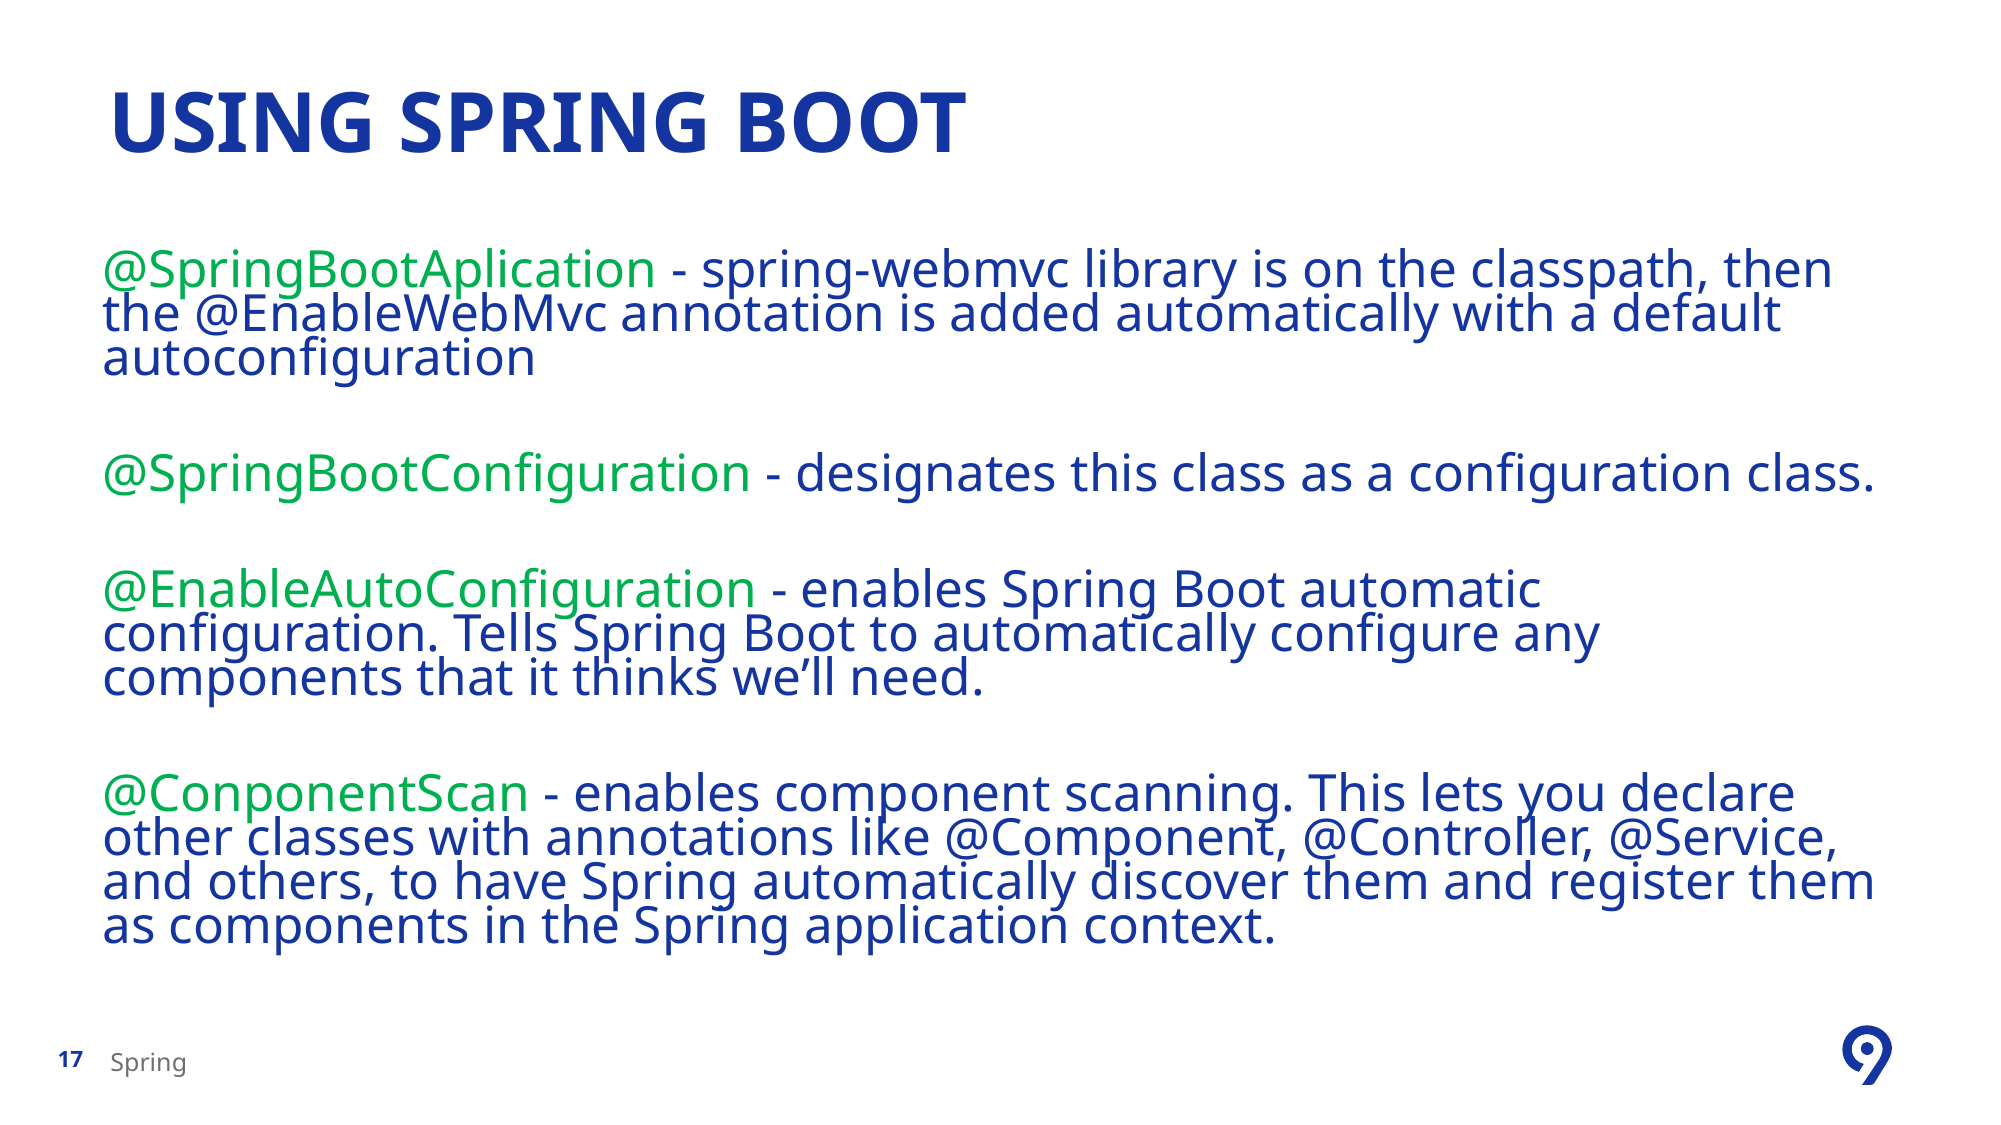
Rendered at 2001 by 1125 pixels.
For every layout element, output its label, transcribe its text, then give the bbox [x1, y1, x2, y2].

list @SpringBootAplication - spring-webmvc library is on the classpath, then the @EnableWebMvc annotation is added automatically with a default autoconfiguration @SpringBootConfiguration - designates this class as a configuration class. @EnableAutoConfiguration - enables Spring Boot automatic configuration. Tells Spring Boot to automatically configure any components that it thinks we’ll need. @ConponentScan - enables component scanning. This lets you declare other classes with annotations like @Component, @Controller, @Service, and others, to have Spring automatically discover them and register them as components in the Spring application context. [102, 253, 1892, 988]
slide_number 17 [57, 1045, 103, 1077]
footer Spring [110, 1045, 1573, 1077]
title USING SPRING BOOT [108, 137, 1891, 225]
